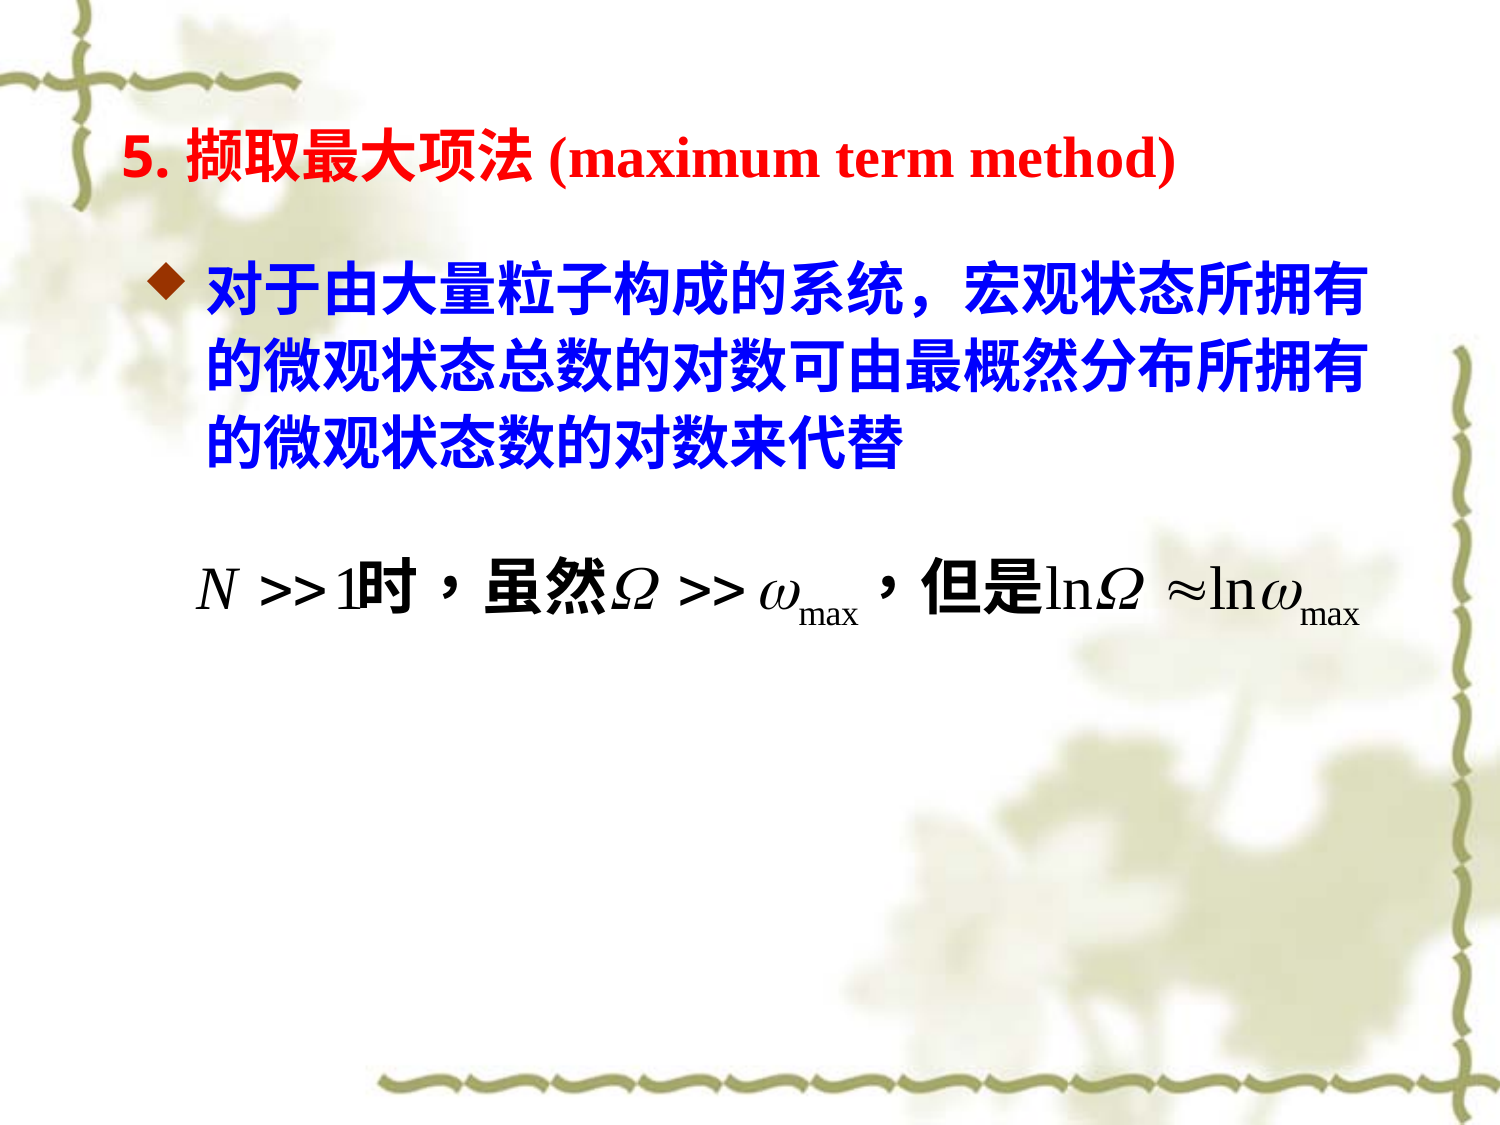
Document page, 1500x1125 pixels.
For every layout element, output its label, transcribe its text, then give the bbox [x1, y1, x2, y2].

picture [0, 0, 1500, 1125]
text_box 对于由大量粒子构成的系统，宏观状态所拥有的微观状态总数的对数可由最概然分布所拥有的微观状态数的对数来代替 [128, 237, 1411, 484]
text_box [183, 547, 1375, 641]
text_box 5.撷取最大项法(maximum term method) [106, 111, 1375, 197]
